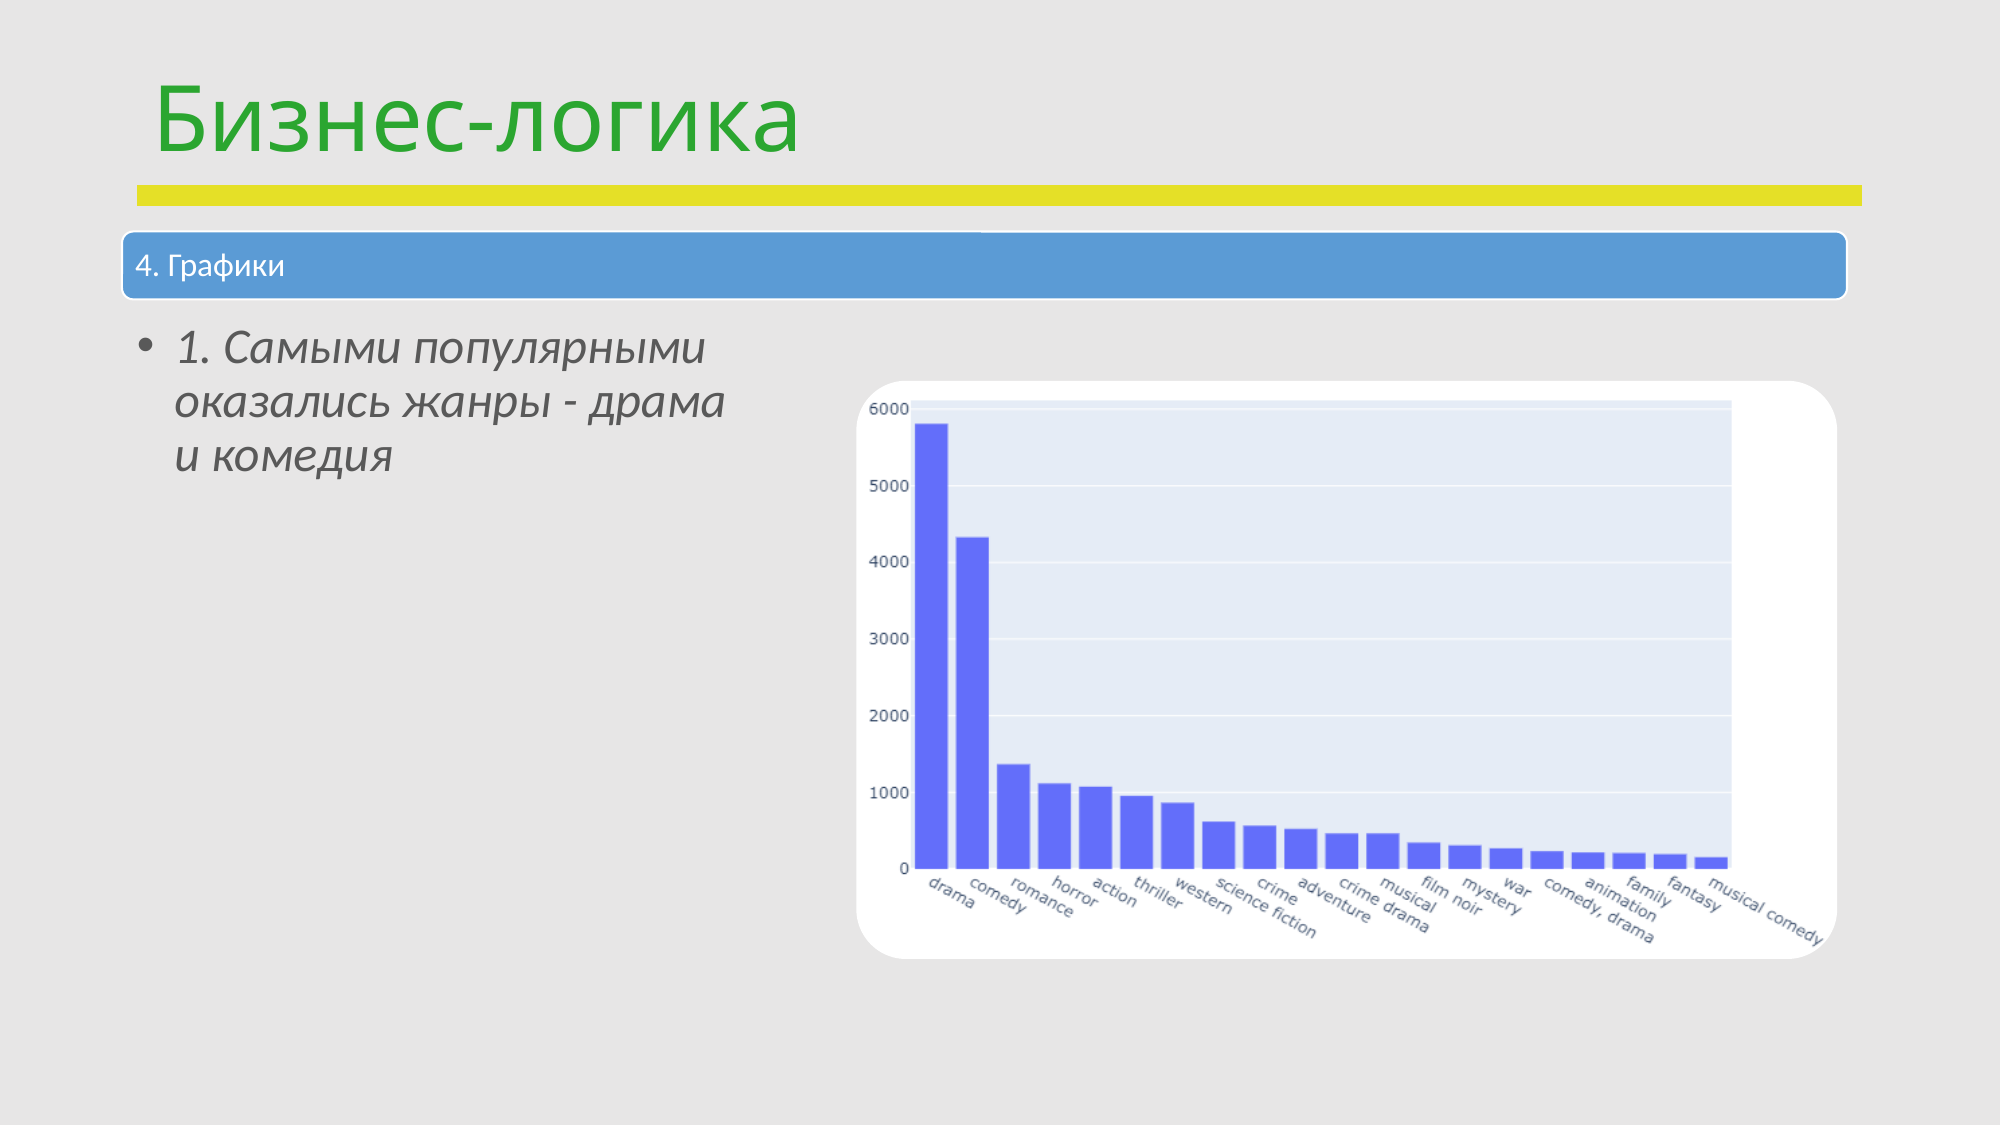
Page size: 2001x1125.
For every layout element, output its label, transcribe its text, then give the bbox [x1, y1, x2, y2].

title Бизнес-логика [137, 59, 1863, 184]
text_box 1. Самыми популярными оказались жанры - драма и комедия [122, 313, 768, 1014]
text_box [121, 231, 1847, 300]
picture [856, 380, 1838, 959]
